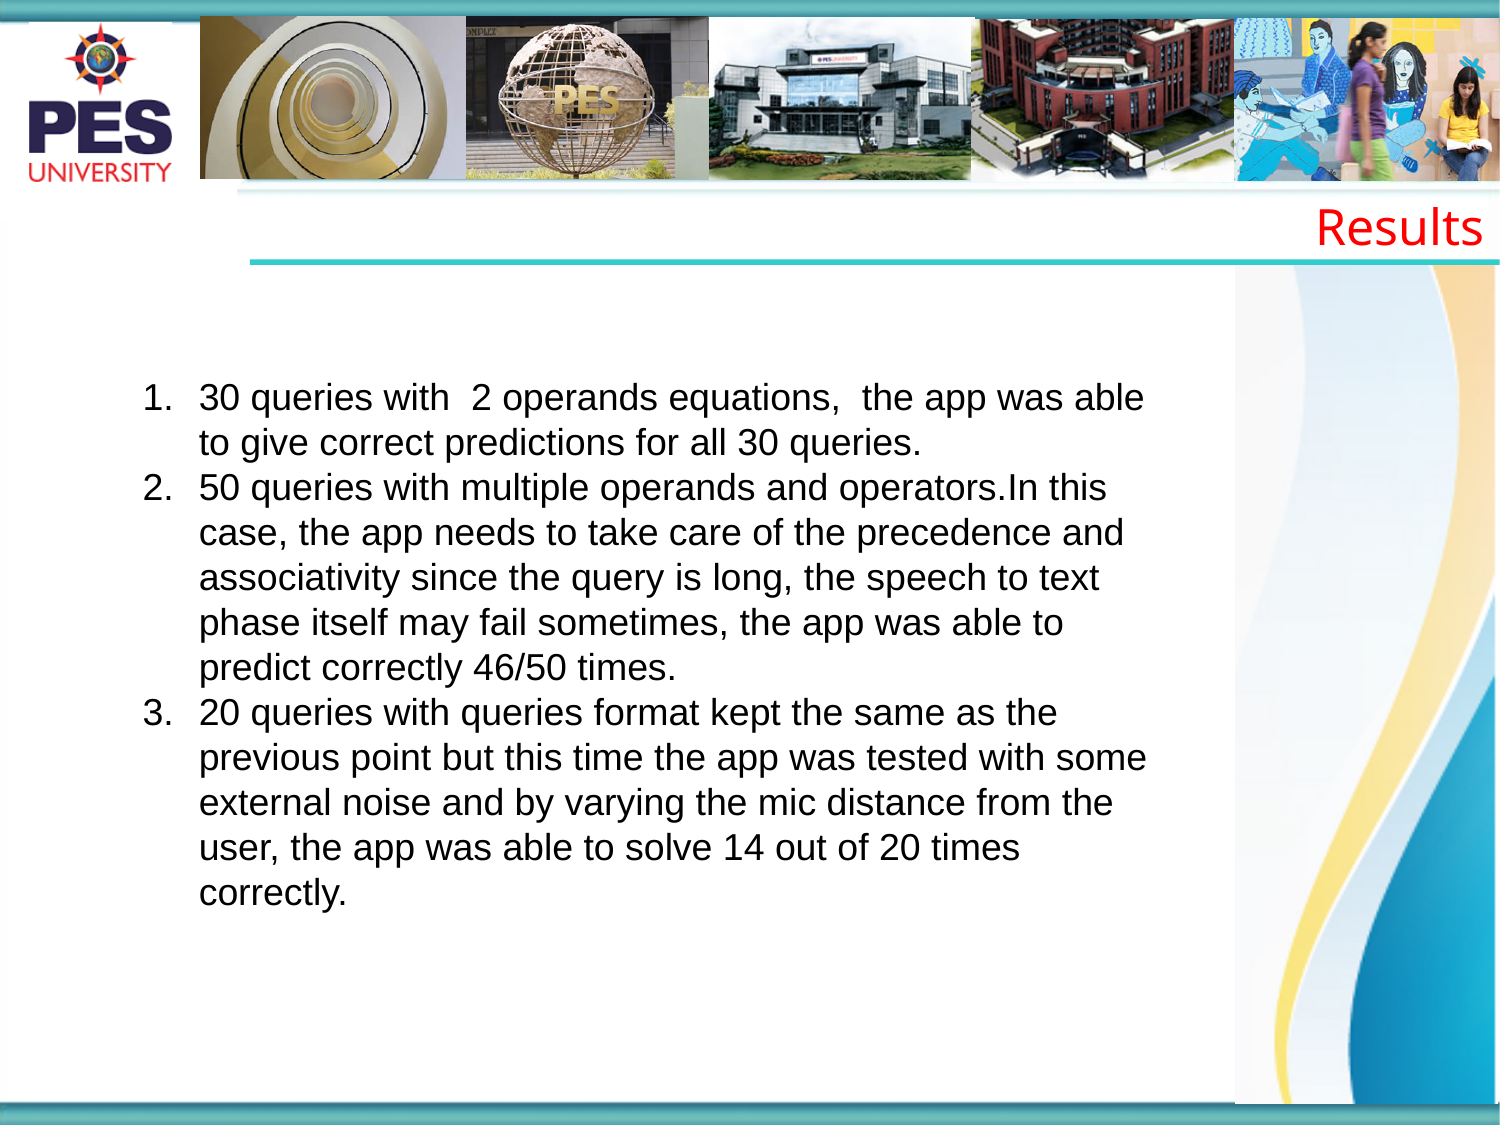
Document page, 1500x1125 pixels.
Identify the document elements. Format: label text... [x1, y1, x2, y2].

text_box Results [224, 187, 1500, 263]
picture [0, 0, 1500, 187]
picture [0, 222, 1500, 1125]
text_box 30 queries with 2 operands equations, the app was able to give correct predictions for all 30 queries. 50 queries with multiple operands and operators.In this case, the app needs to take care of the precedence and associativity since the query is long, the speech to text phase itself may fail sometimes, the app was able to predict correctly 46/50 times. 20 queries with queries format kept the same as the previous point but this time the app was tested with some external noise and by varying the mic distance from the user, the app was able to solve 14 out of 20 times correctly. [108, 357, 1180, 928]
